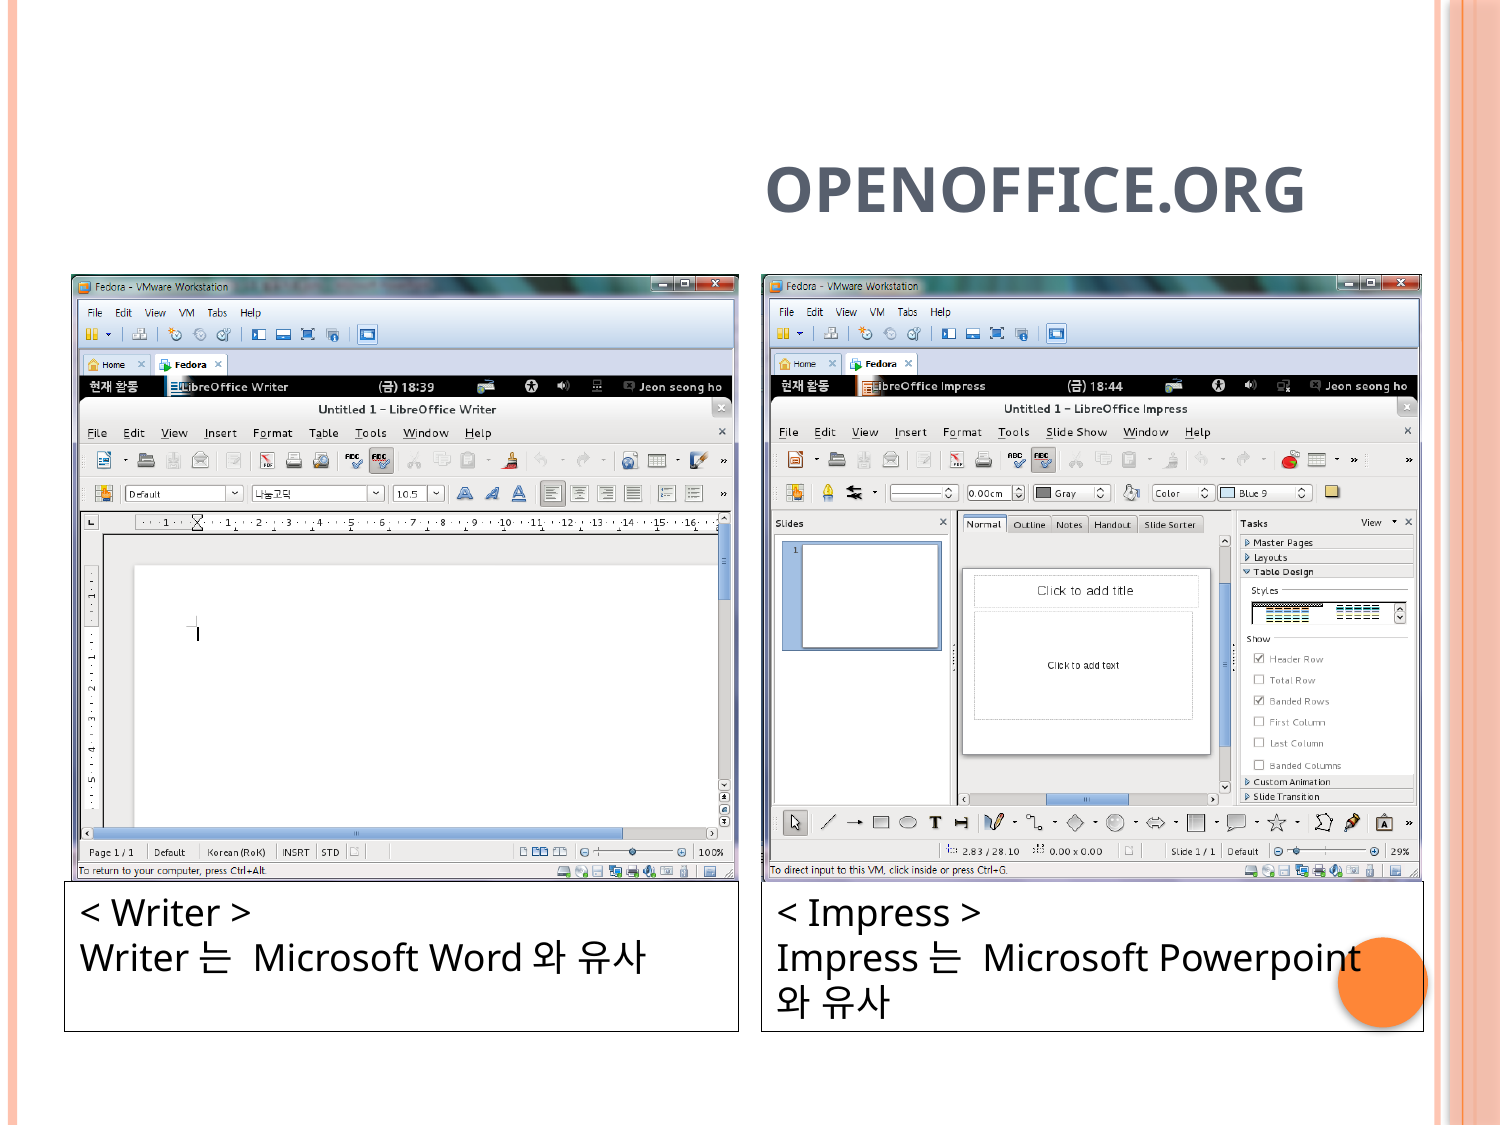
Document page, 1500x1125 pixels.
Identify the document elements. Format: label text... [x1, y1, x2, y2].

title OpenOffice.org [750, 45, 1477, 233]
text_box < Writer > Writer는 Microsoft Word와 유사 [64, 884, 739, 1032]
text_box < Impress > Impress는 Microsoft Powerpoint 와 유사 [761, 890, 1424, 1032]
picture [761, 274, 1423, 882]
picture [70, 274, 739, 882]
